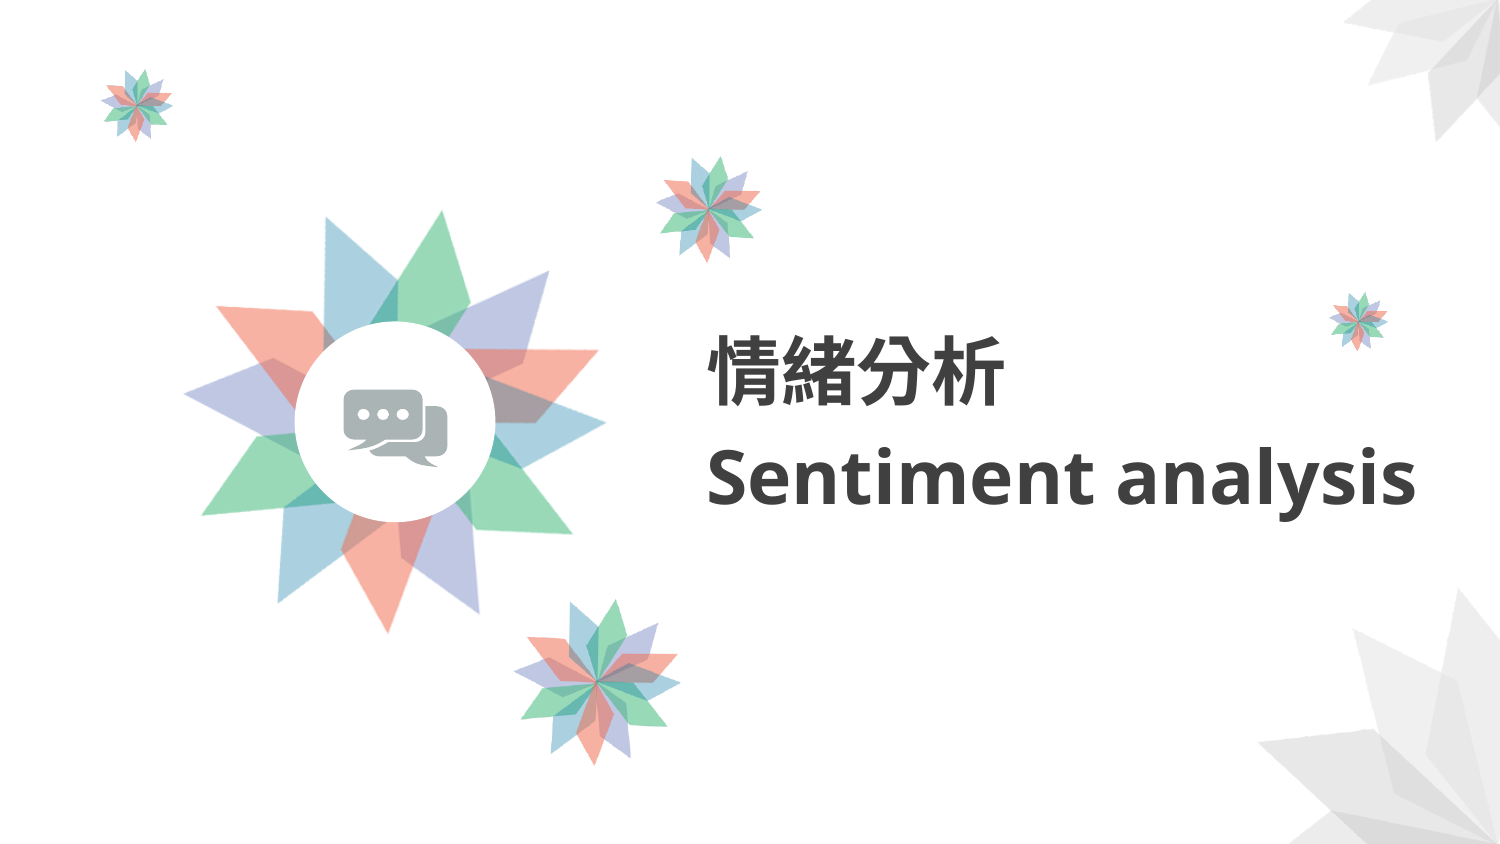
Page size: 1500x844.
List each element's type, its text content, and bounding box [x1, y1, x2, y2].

picture [1257, 587, 1500, 844]
list 情緒分析 Sentiment analysis [691, 383, 1500, 461]
text_box [341, 387, 450, 470]
picture [655, 155, 762, 263]
picture [1328, 291, 1388, 351]
picture [100, 68, 173, 142]
picture [1344, 0, 1500, 141]
picture [183, 209, 681, 766]
